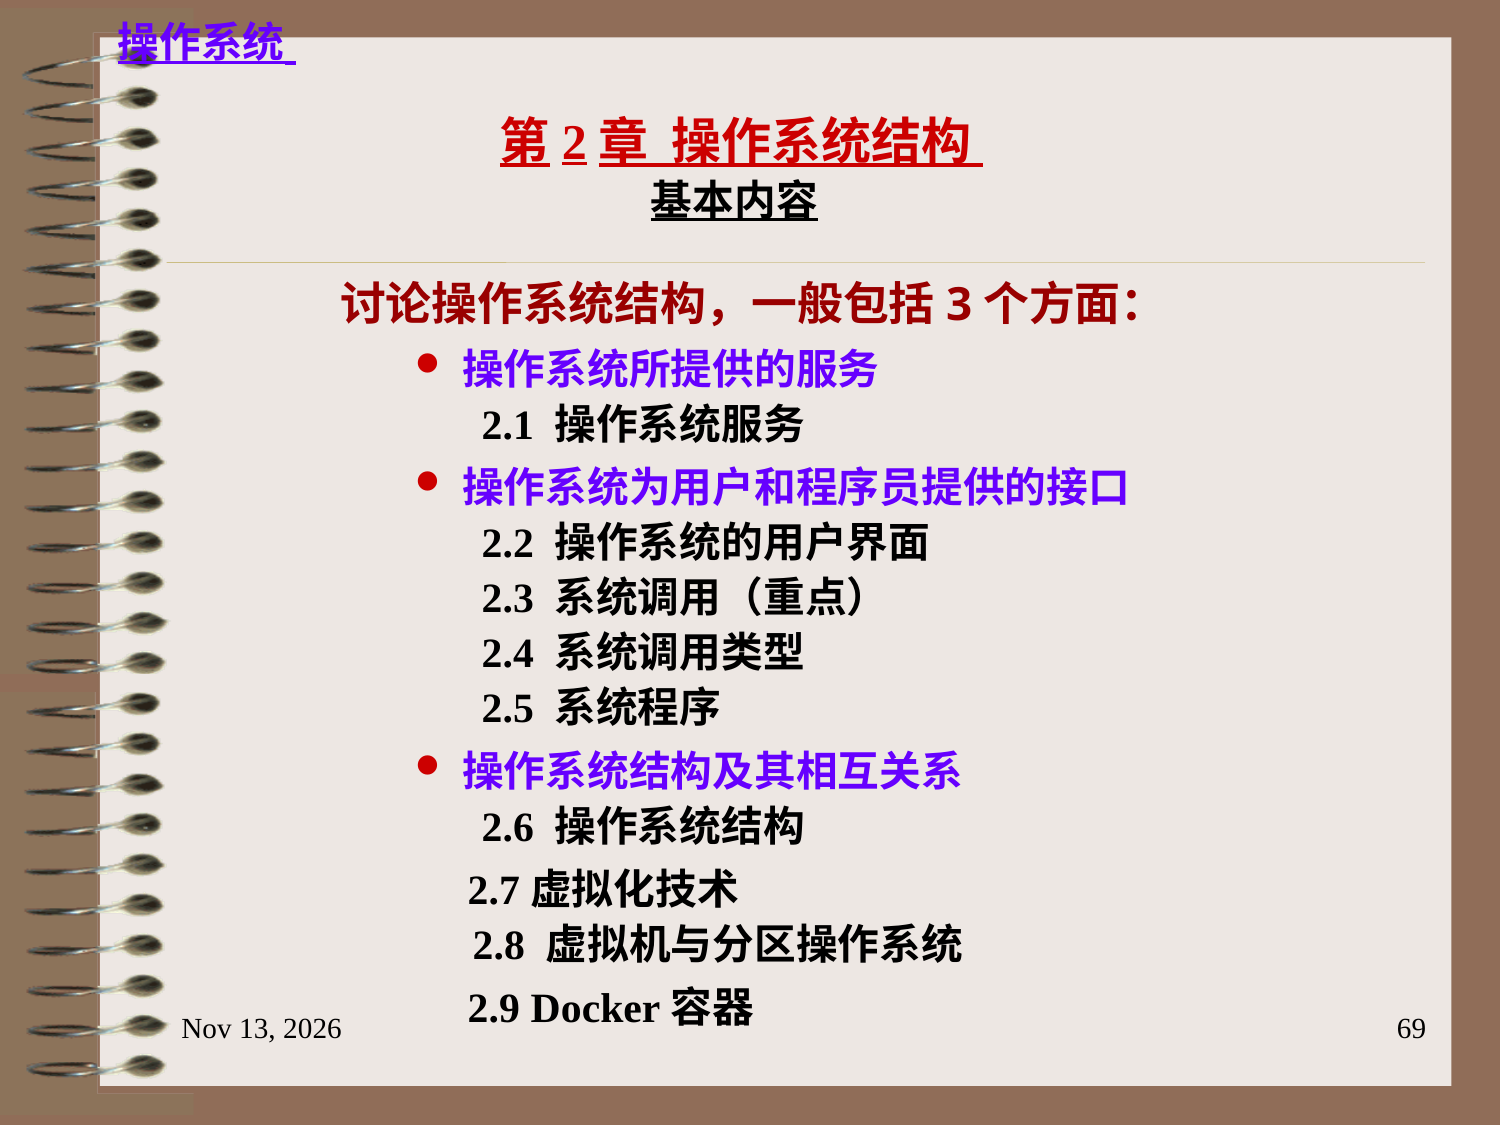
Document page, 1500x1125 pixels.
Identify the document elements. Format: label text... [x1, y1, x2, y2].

picture [0, 692, 194, 1115]
slide_number 69 [1128, 1001, 1442, 1077]
picture [0, 8, 194, 674]
list 讨论操作系统结构，一般包括3个方面： 操作系统所提供的服务 2.1 操作系统服务 操作系统为用户和程序员提供的接口 2.2 操作系统的用户界面 2.3 系统调用（重点） 2.4 系统调用类型 2.5 系统程序 操作系统结构及其相互关系 2.6 操作系统结构 2.7虚拟化技术 2.8 虚拟机与分区操作系统 2.9 Docker容器 [325, 277, 1262, 1048]
title 基本内容 [471, 160, 998, 237]
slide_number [166, 1001, 479, 1077]
picture [188, 51, 194, 61]
